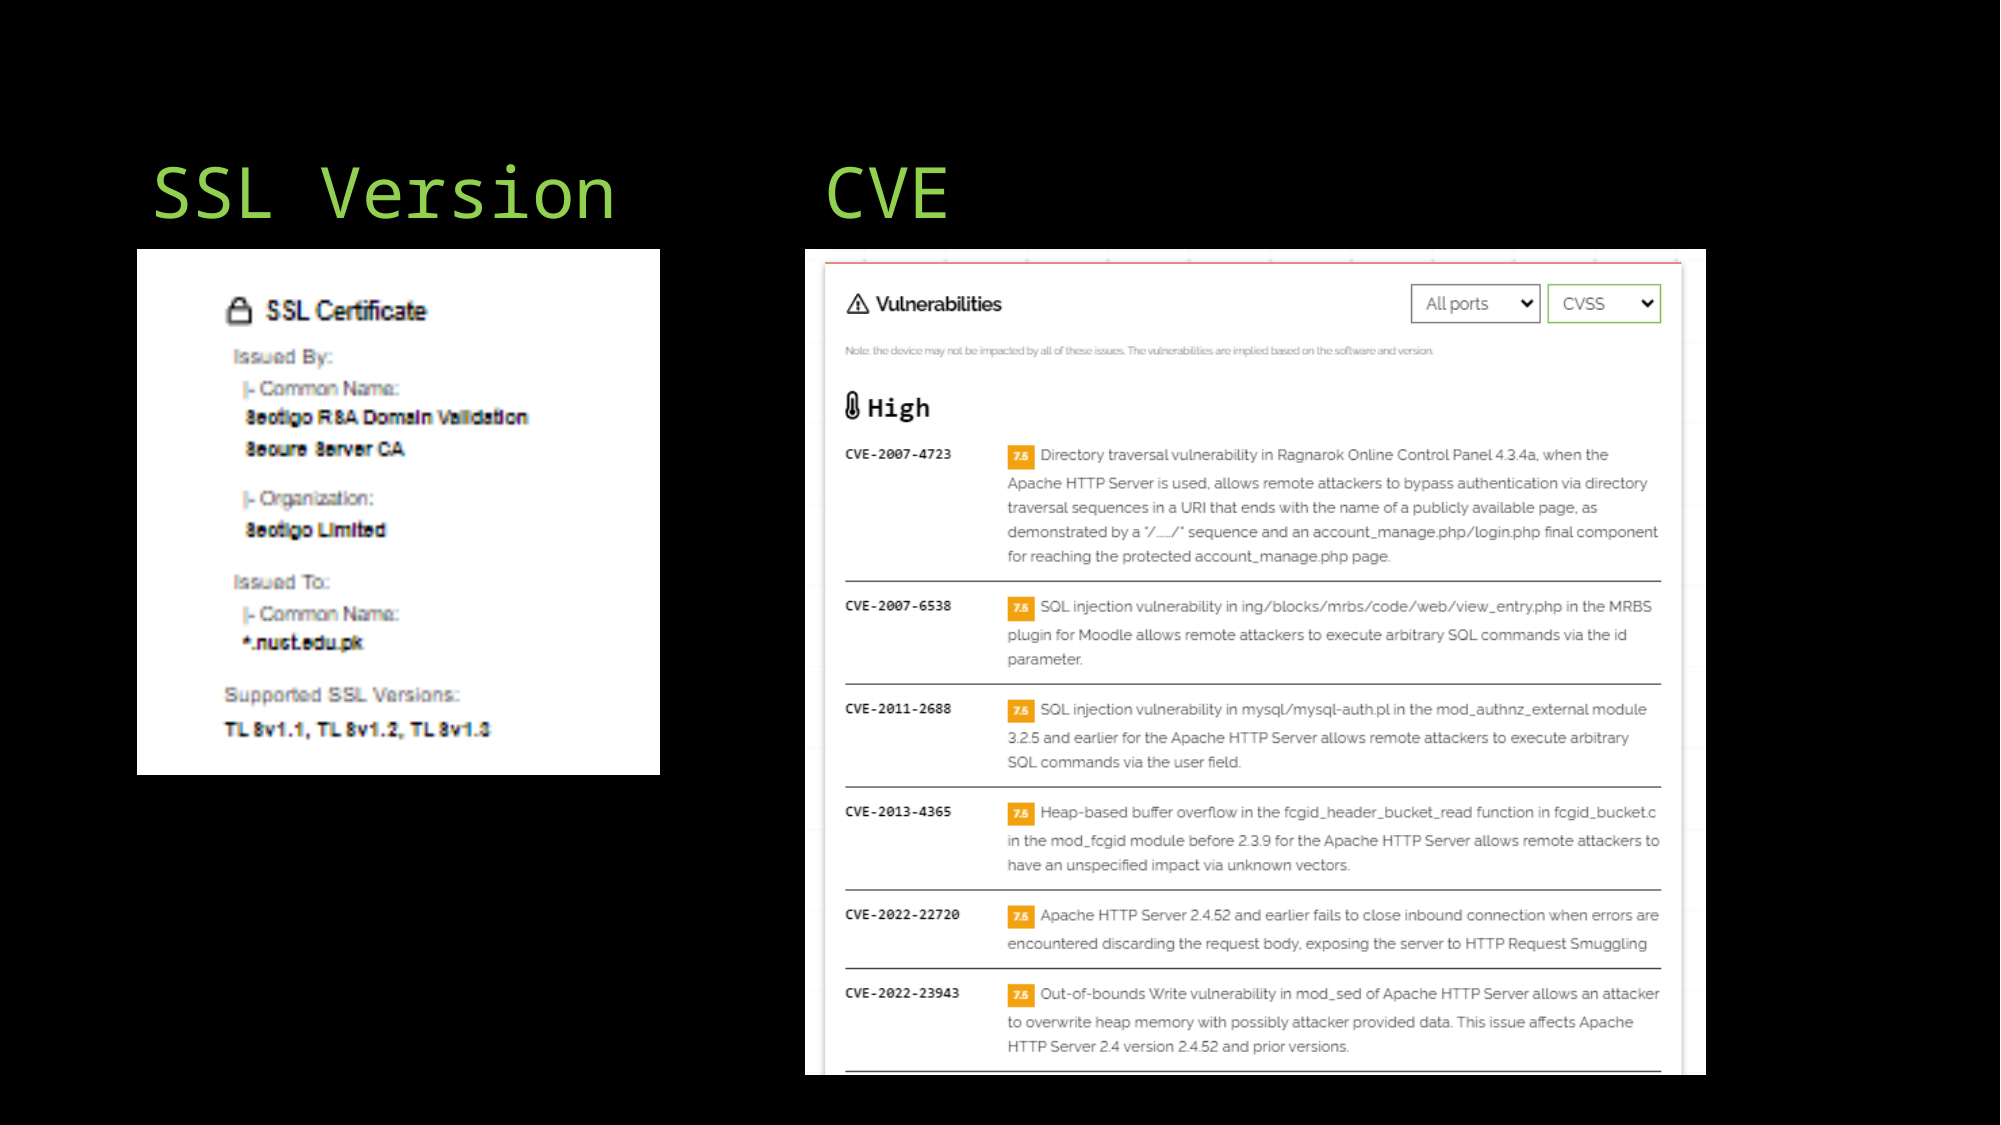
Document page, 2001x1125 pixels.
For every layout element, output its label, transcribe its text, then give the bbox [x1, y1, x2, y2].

text_box SSL Version [135, 149, 648, 450]
picture [137, 249, 660, 775]
picture [805, 249, 1706, 1075]
text_box CVE [810, 149, 1323, 249]
